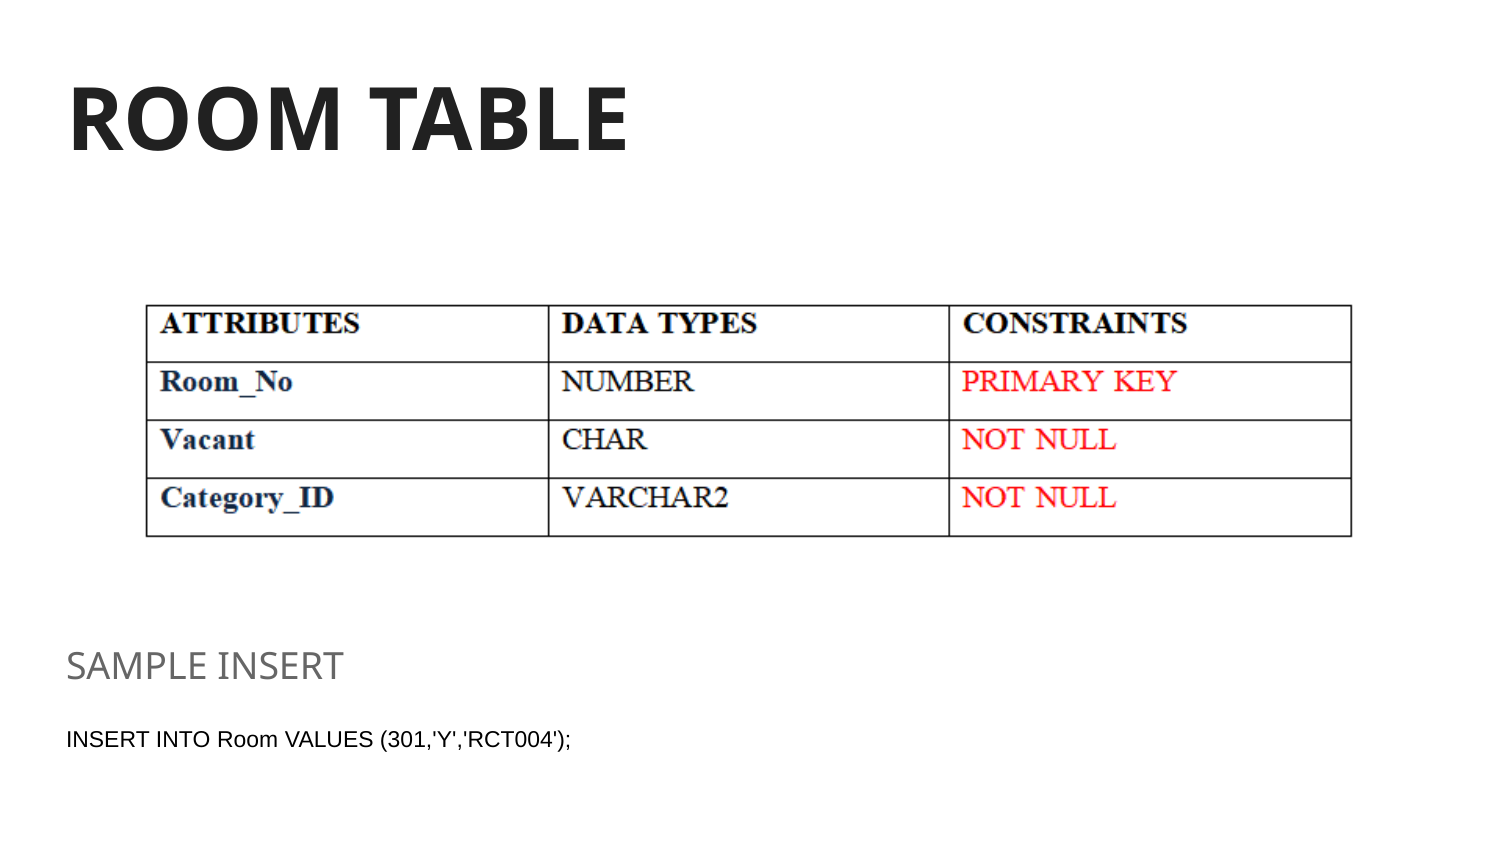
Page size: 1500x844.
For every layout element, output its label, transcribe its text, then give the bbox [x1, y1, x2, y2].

list SAMPLE INSERT INSERT INTO Room VALUES (301,'Y','RCT004'); [51, 201, 1449, 750]
picture [143, 302, 1357, 542]
title ROOM TABLE [51, 48, 1449, 180]
